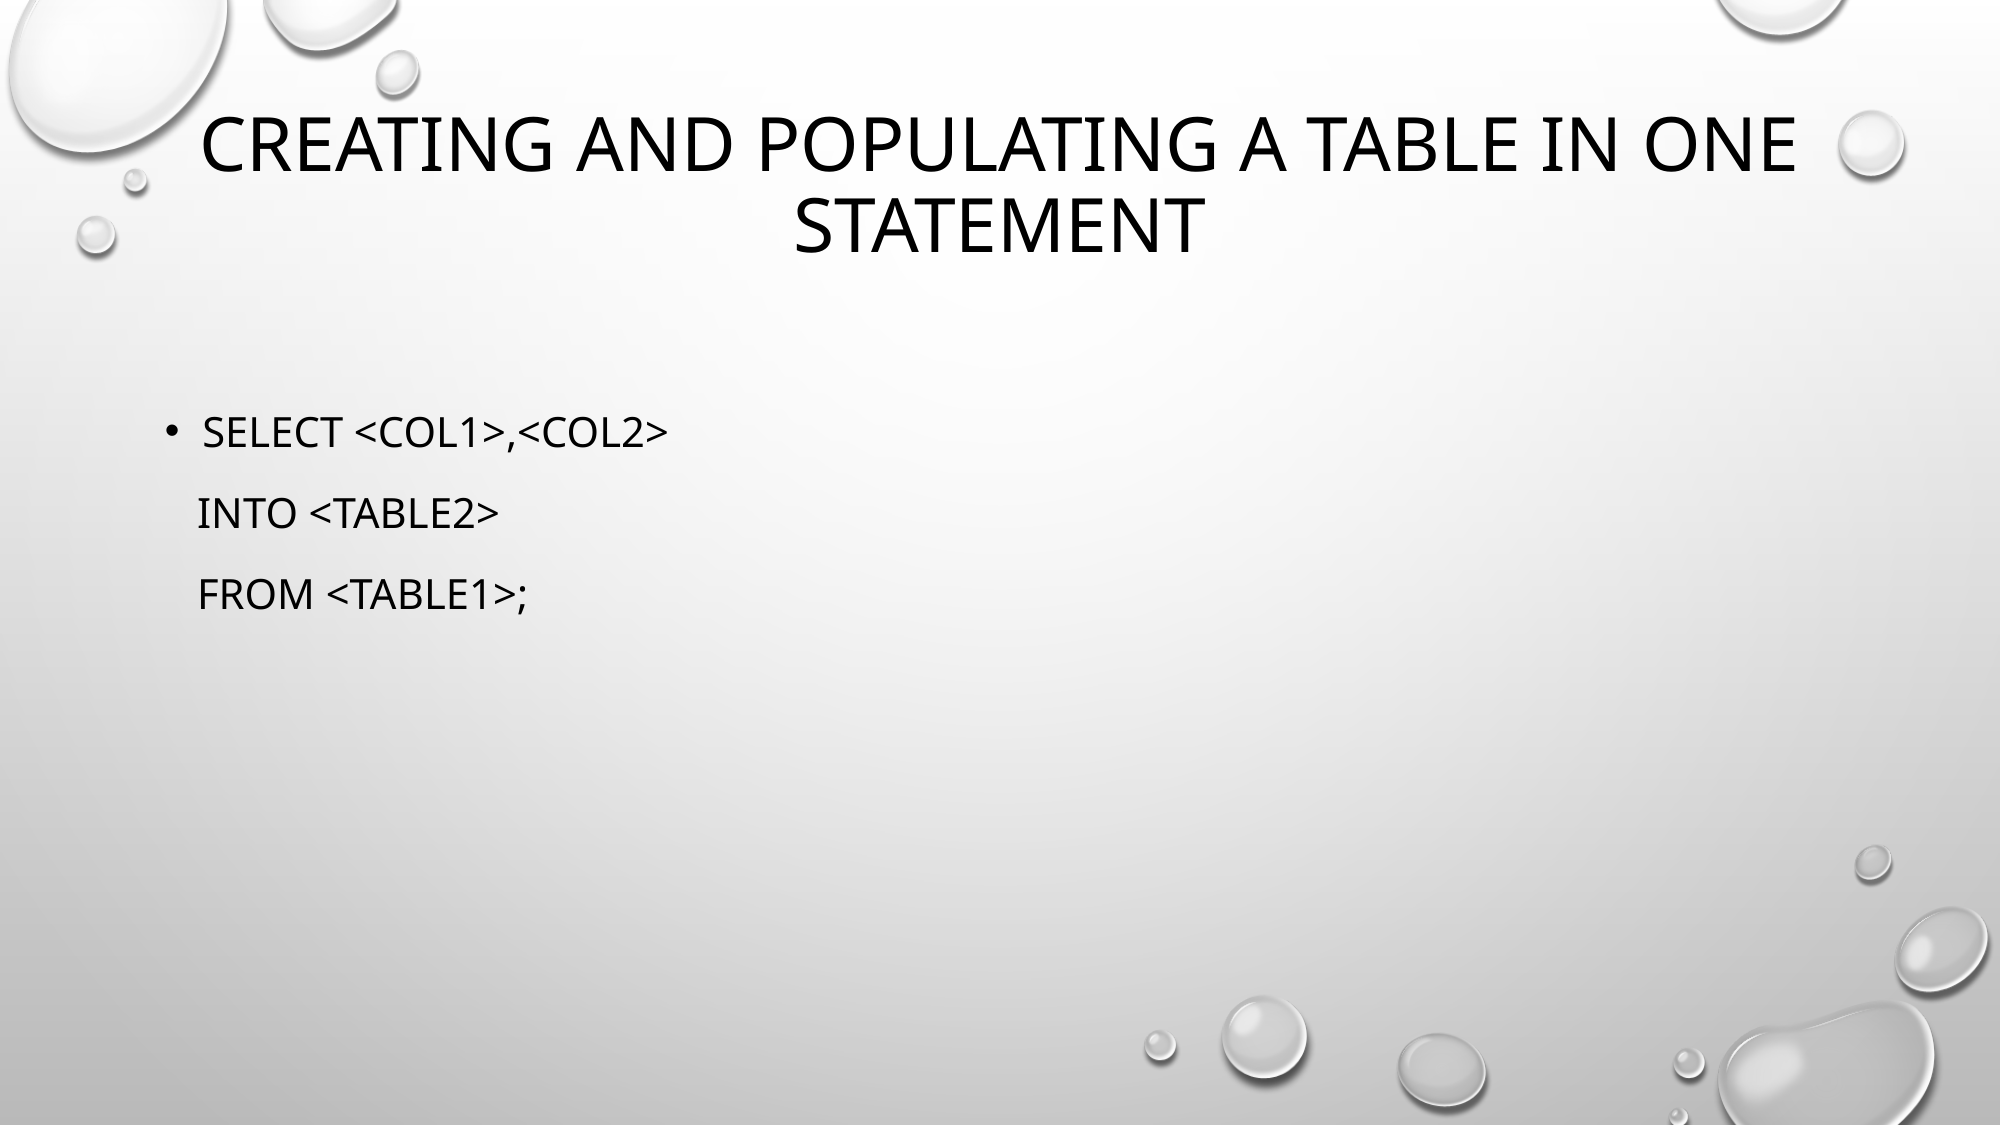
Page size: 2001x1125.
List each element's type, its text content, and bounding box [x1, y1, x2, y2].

title Creating and Populating a Table in One Statement [149, 101, 1851, 364]
list SELECT <col1>,<col2> INTO <table2> FROM <table1>; [149, 388, 1850, 950]
picture [0, 0, 2000, 1125]
